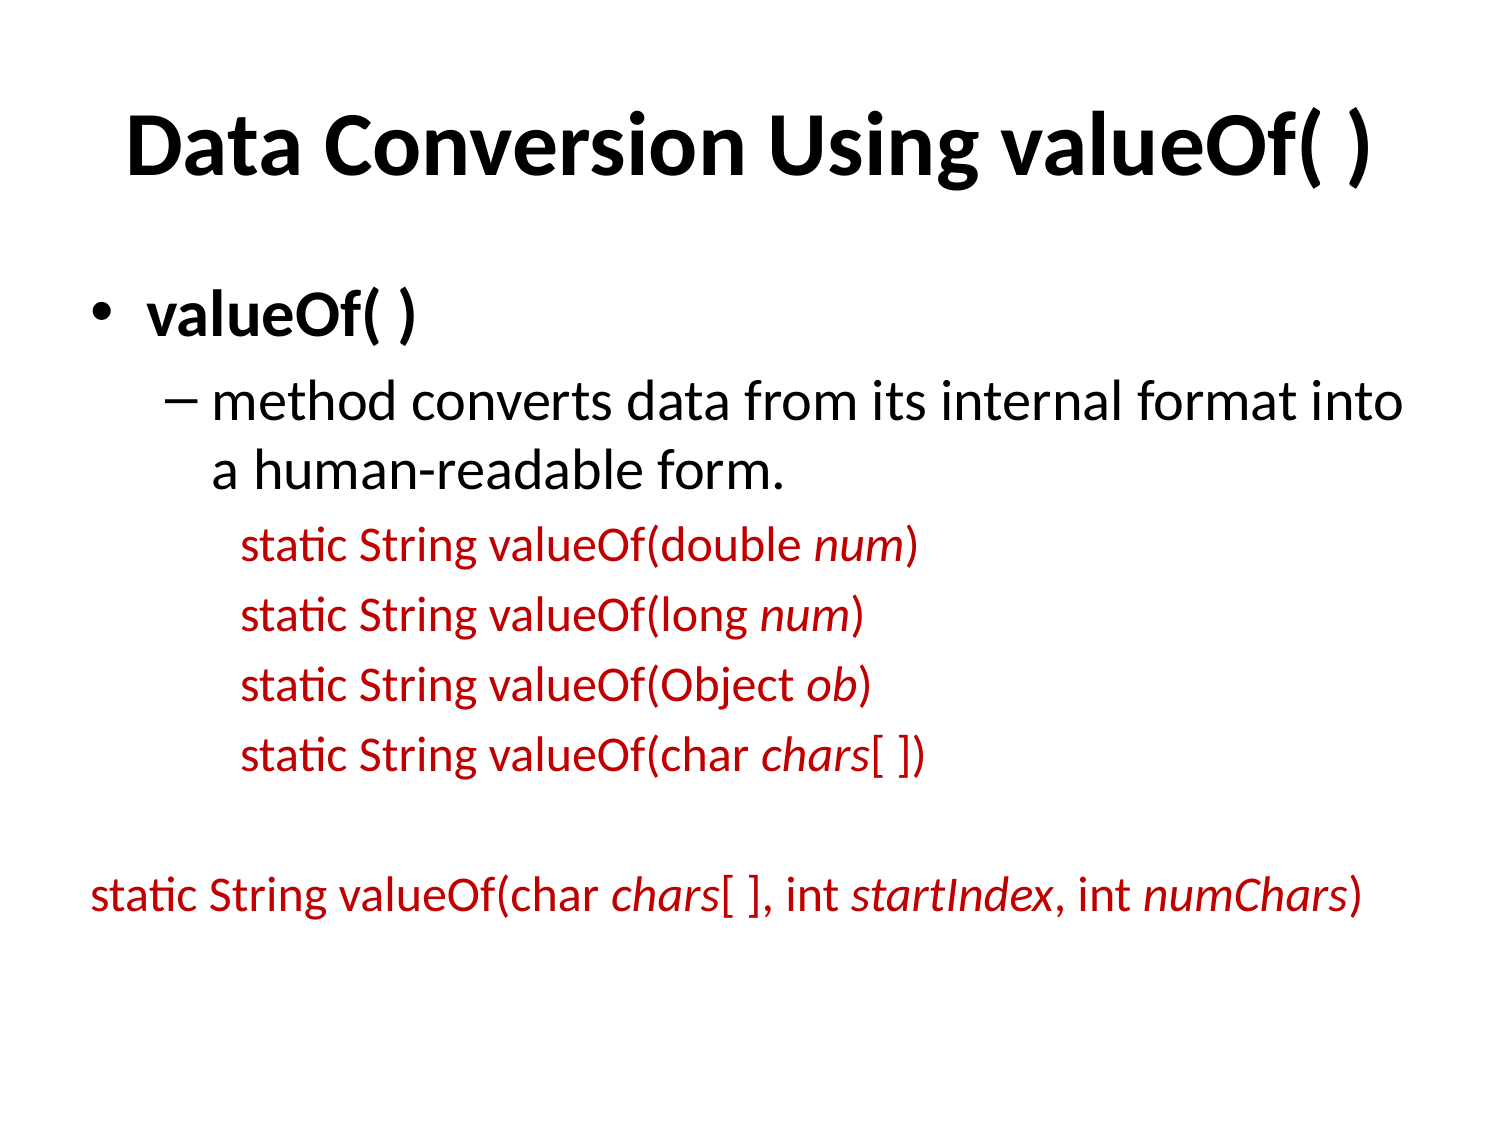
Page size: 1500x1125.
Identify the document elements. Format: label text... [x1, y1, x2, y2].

title Data Conversion Using valueOf( ) [75, 45, 1425, 233]
list valueOf( ) method converts data from its internal format into a human-readable form. static String valueOf(double num) static String valueOf(long num) static String valueOf(Object ob) static String valueOf(char chars[ ]) static String valueOf(char chars[ ], int startIndex, int numChars) [75, 262, 1425, 1005]
